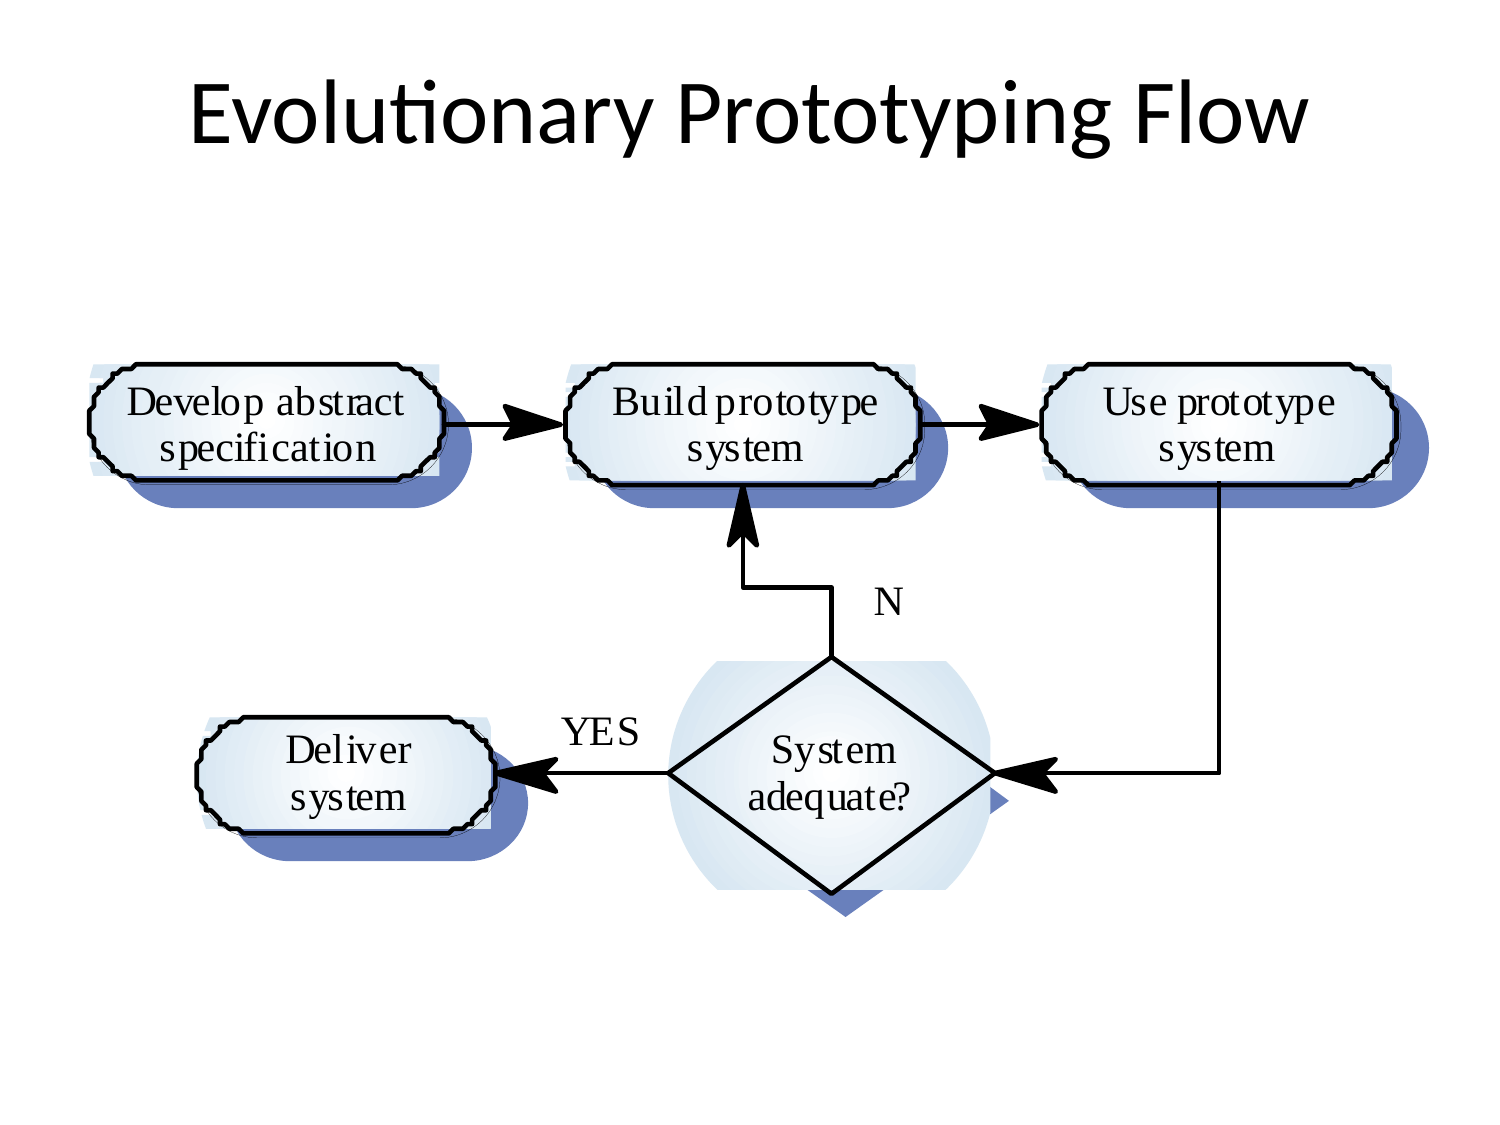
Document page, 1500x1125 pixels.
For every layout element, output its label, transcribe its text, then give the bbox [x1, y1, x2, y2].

text_box Evolutionary Prototyping Flow [75, 45, 1425, 233]
picture [84, 359, 1430, 927]
